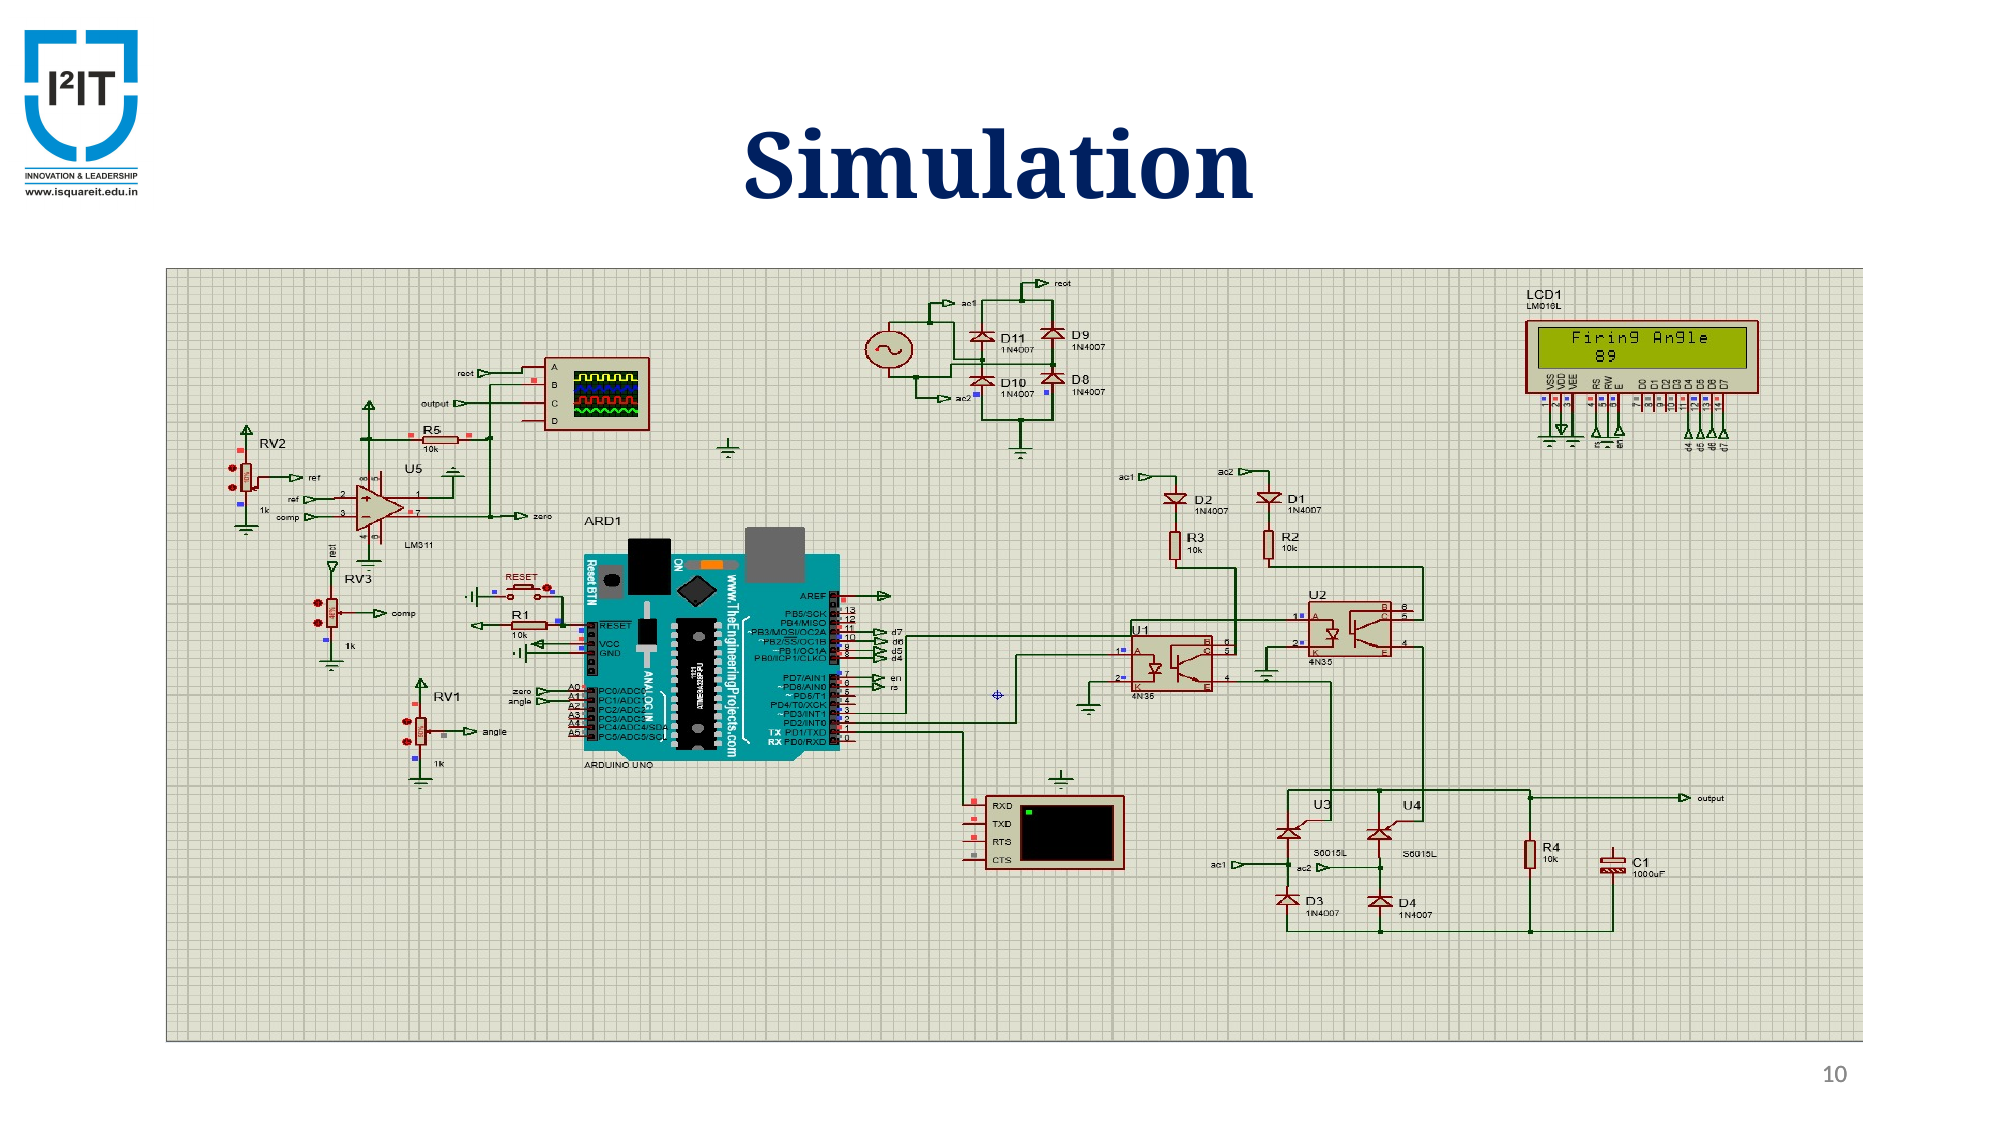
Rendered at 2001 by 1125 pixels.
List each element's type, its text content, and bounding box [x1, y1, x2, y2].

picture [8, 17, 154, 211]
title Simulation [137, 59, 1863, 278]
picture [164, 268, 1863, 1043]
text_box 10 [1412, 1054, 1863, 1103]
